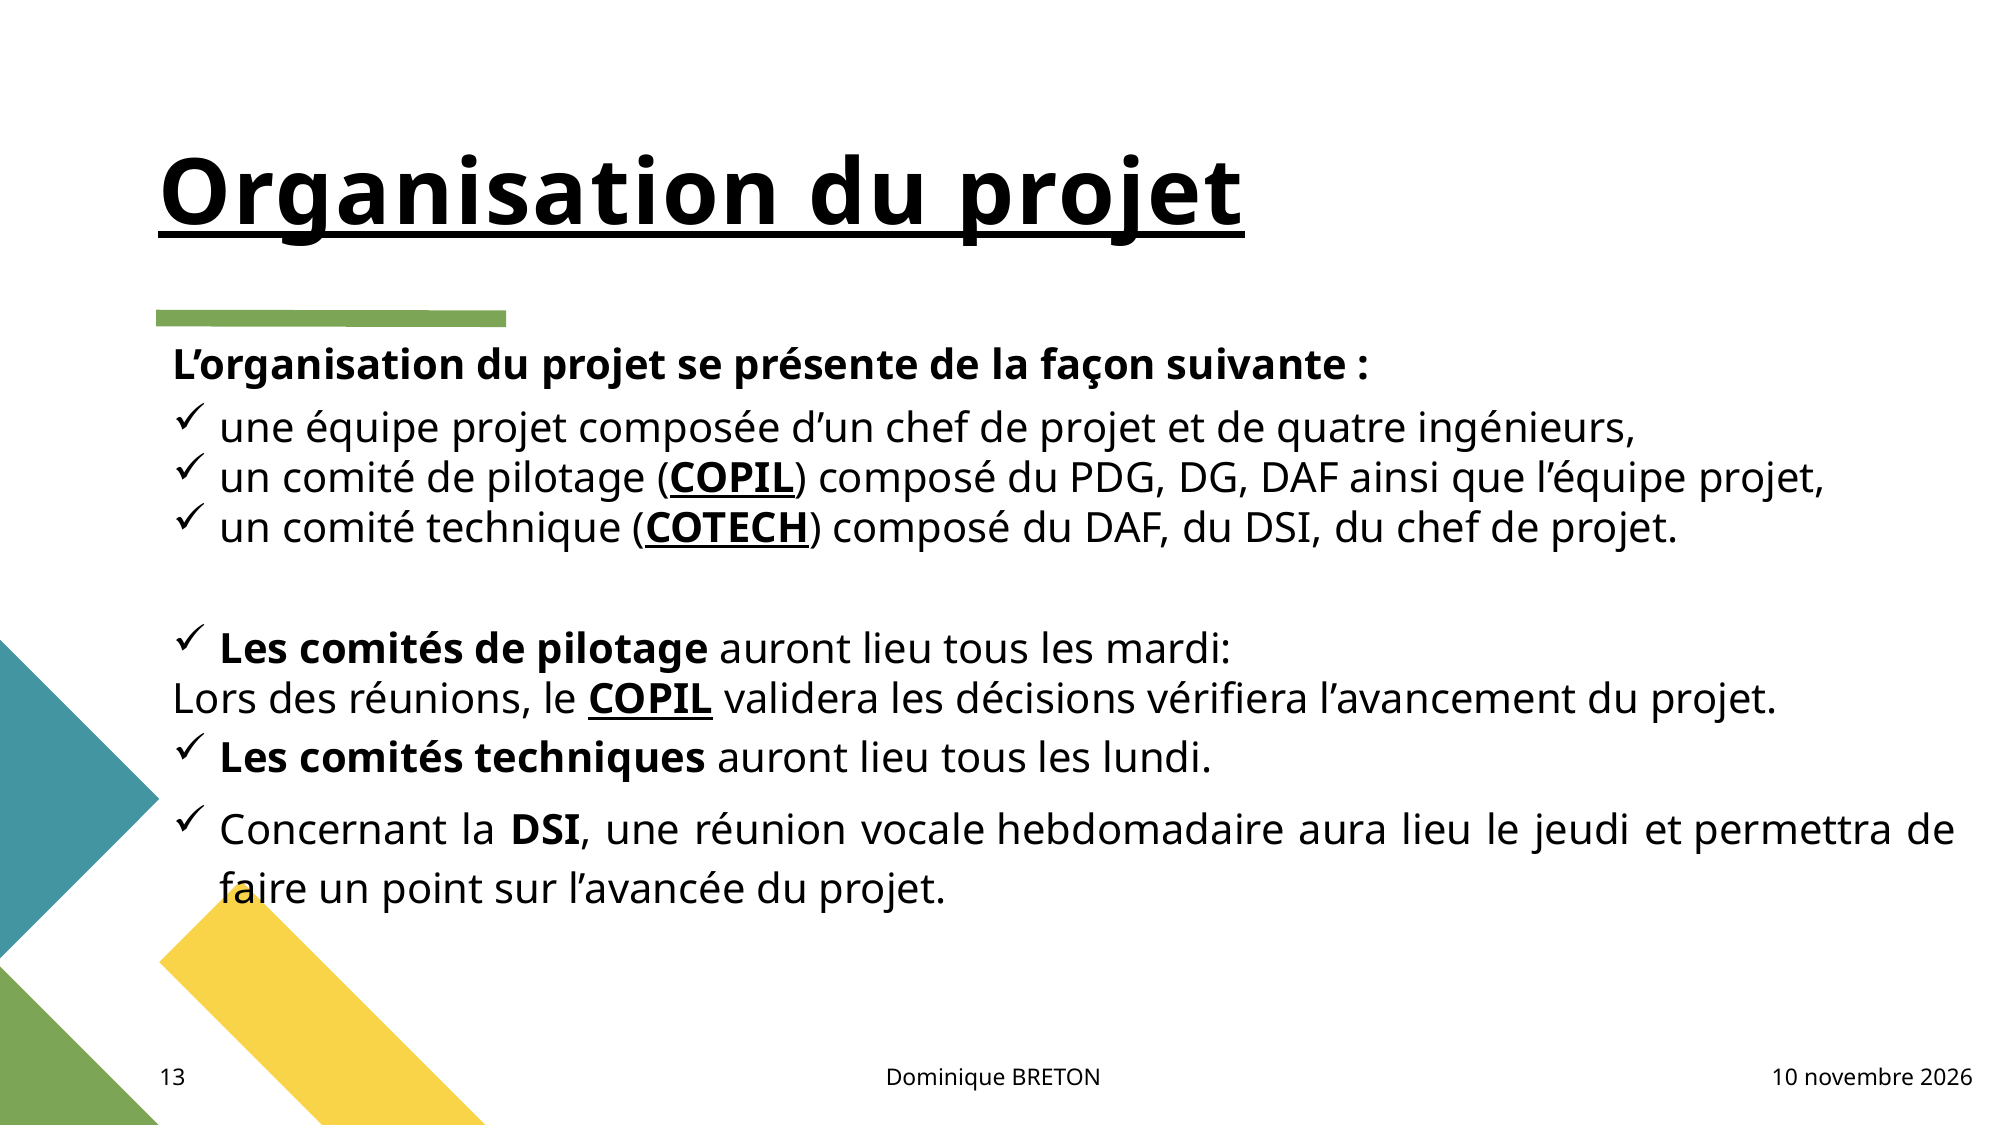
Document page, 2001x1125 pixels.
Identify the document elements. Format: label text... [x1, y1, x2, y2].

title Organisation du projet [158, 144, 1698, 245]
slide_number 30 décembre 2021 [1771, 1062, 1988, 1104]
slide_number 13 [159, 1062, 246, 1104]
text_box L’organisation du projet se présente de la façon suivante : une équipe projet composée d’un chef de projet et de quatre ingénieurs, un comité de pilotage (COPIL) composé du PDG, DG, DAF ainsi que l’équipe projet, un comité technique (COTECH) composé du DAF, du DSI, du chef de projet. Les comités de pilotage auront lieu tous les mardi: Lors des réunions, le COPIL validera les décisions vérifiera l’avancement du projet. Les comités techniques auront lieu tous les lundi. Concernant la DSI, une réunion vocale hebdomadaire aura lieu le jeudi et permettra de faire un point sur l’avancée du projet. [158, 321, 1972, 1039]
footer Dominique BRETON [885, 1062, 1132, 1104]
